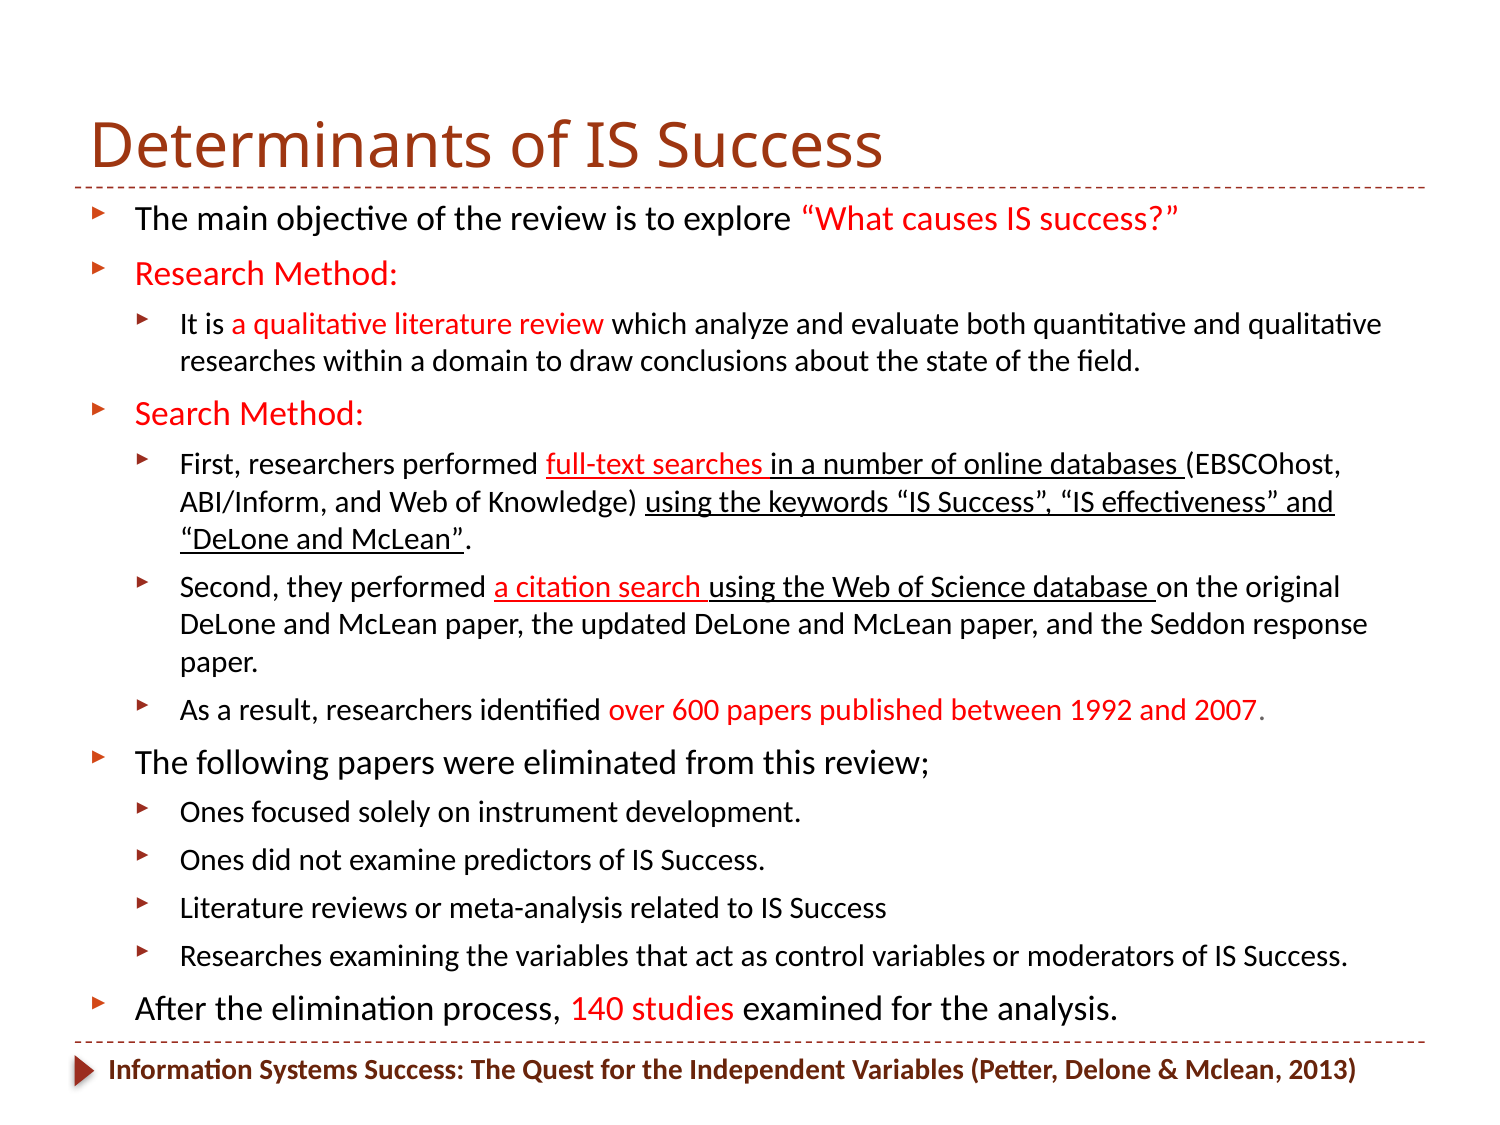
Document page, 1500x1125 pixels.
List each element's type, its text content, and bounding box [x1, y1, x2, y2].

title Determinants of IS Success [75, 24, 1425, 187]
text_box Information Systems Success: The Quest for the Independent Variables (Petter, Delone & Mclean, 2013) [93, 1042, 1430, 1093]
list The main objective of the review is to explore “What causes IS success?” Research Method: It is a qualitative literature review which analyze and evaluate both quantitative and qualitative researches within a domain to draw conclusions about the state of the field. Search Method: First, researchers performed full-text searches in a number of online databases (EBSCOhost, ABI/Inform, and Web of Knowledge) using the keywords “IS Success”, “IS effectiveness” and “DeLone and McLean”. Second, they performed a citation search using the Web of Science database on the original DeLone and McLean paper, the updated DeLone and McLean paper, and the Seddon response paper. As a result, researchers identified over 600 papers published between 1992 and 2007. The following papers were eliminated from this review; Ones focused solely on instrument development. Ones did not examine predictors of IS Success. Literature reviews or meta-analysis related to IS Success Researches examining the variables that act as control variables or moderators of IS Success. After the elimination process, 140 studies examined for the analysis. [75, 187, 1425, 1043]
